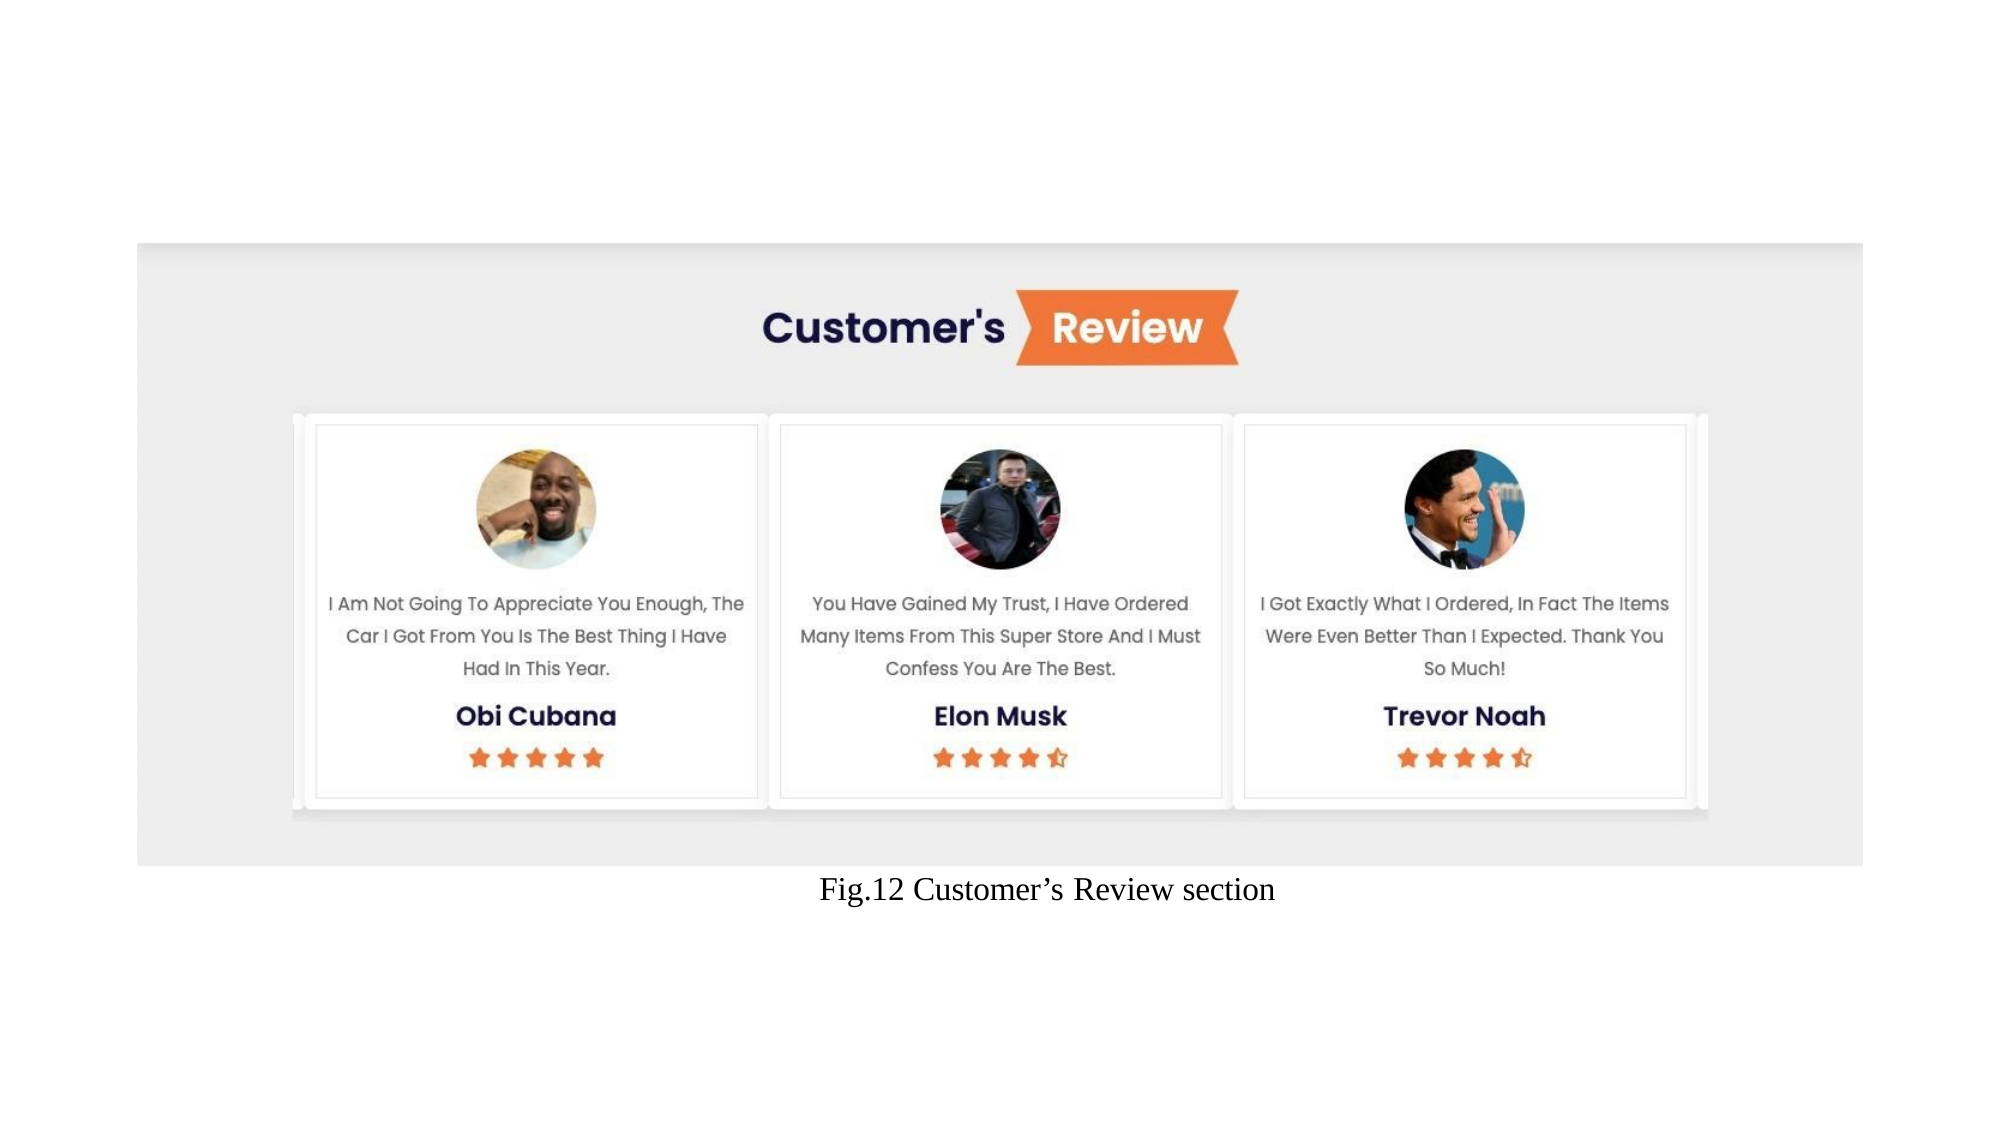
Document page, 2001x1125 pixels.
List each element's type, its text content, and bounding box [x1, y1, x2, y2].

text_box Fig.12 Customer’s Review section [817, 877, 1283, 908]
picture [137, 241, 1863, 866]
